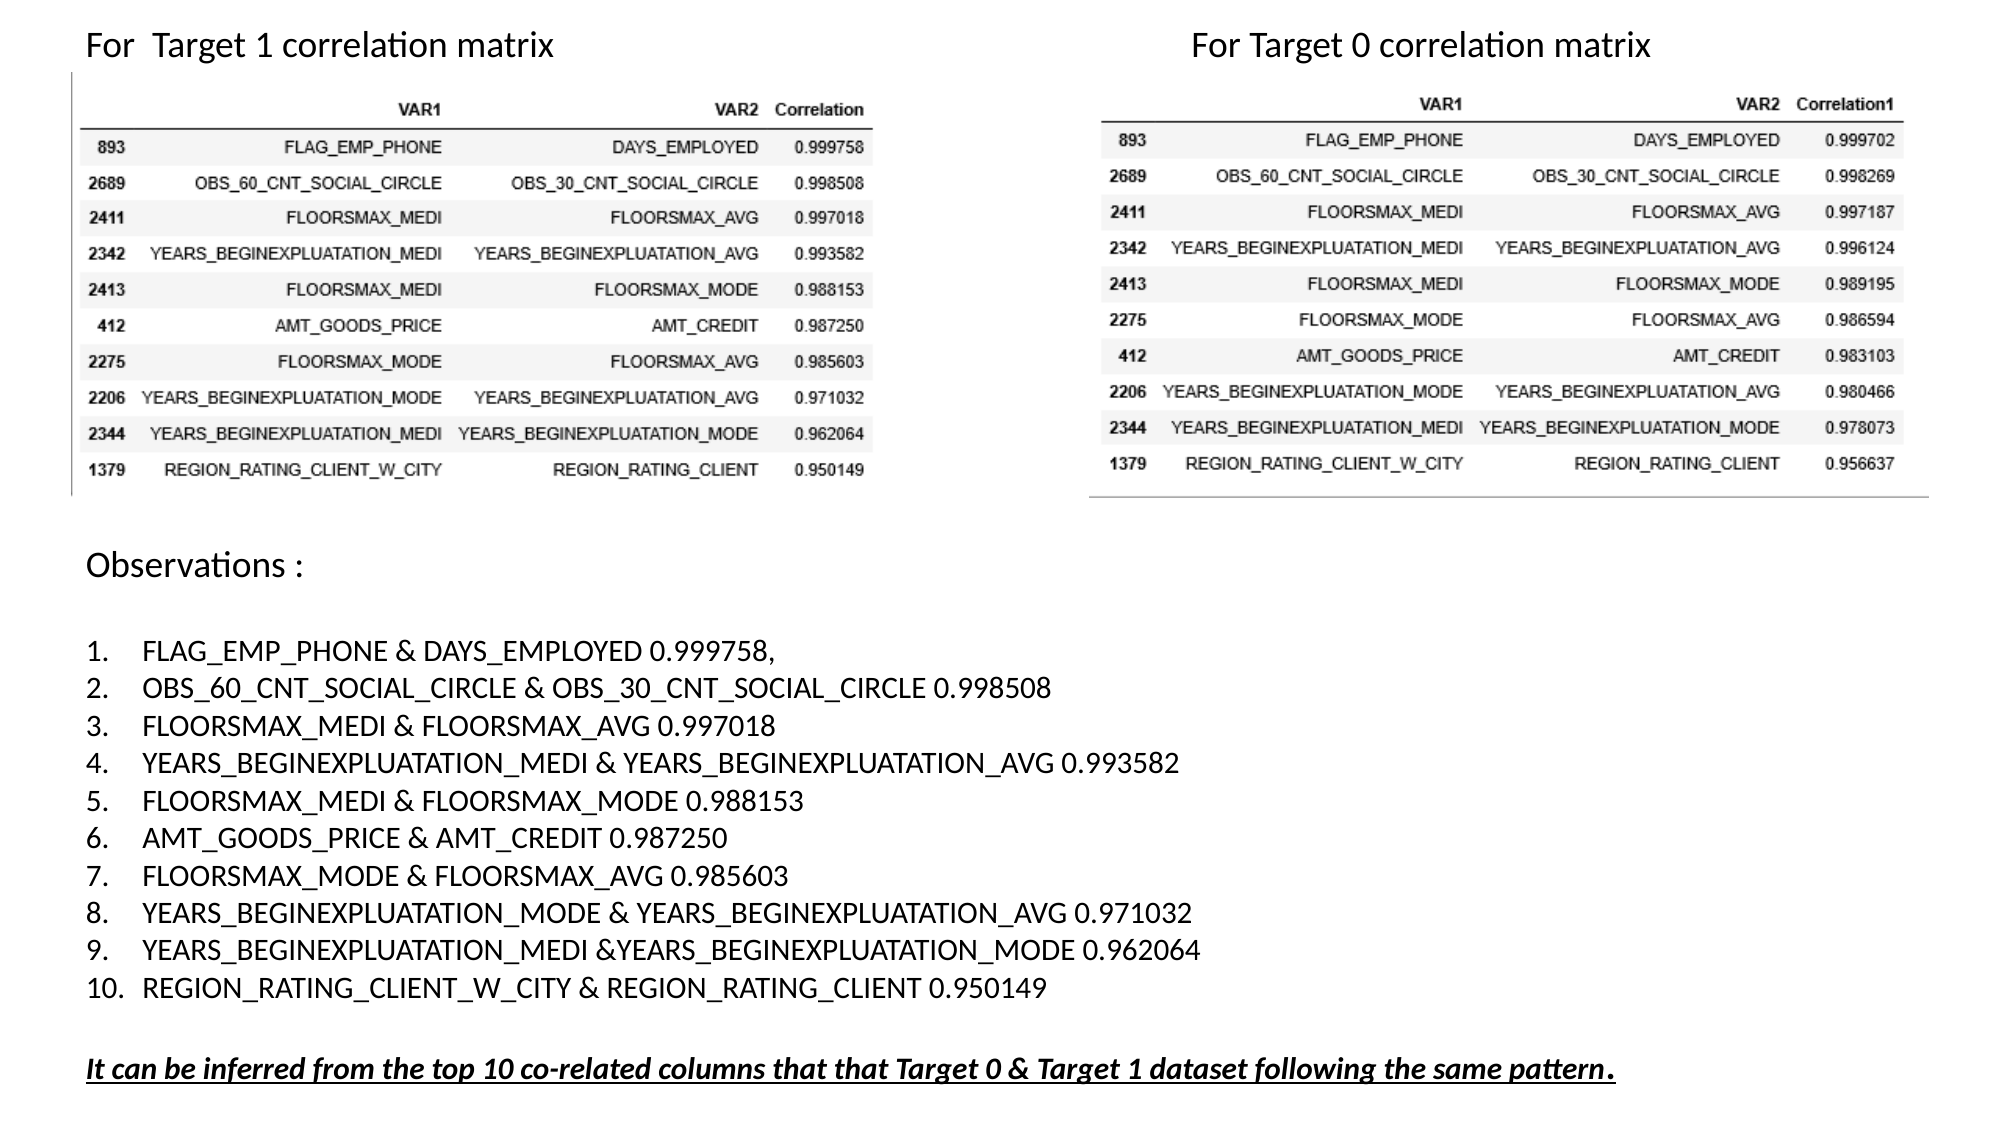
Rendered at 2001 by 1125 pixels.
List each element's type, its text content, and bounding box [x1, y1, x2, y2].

text_box For Target 0 correlation matrix [1176, 12, 1895, 72]
text_box Observations : FLAG_EMP_PHONE & DAYS_EMPLOYED 0.999758, OBS_60_CNT_SOCIAL_CIRCLE & OBS_30_CNT_SOCIAL_CIRCLE 0.998508 FLOORSMAX_MEDI & FLOORSMAX_AVG 0.997018 YEARS_BEGINEXPLUATATION_MEDI & YEARS_BEGINEXPLUATATION_AVG 0.993582 FLOORSMAX_MEDI & FLOORSMAX_MODE 0.988153 AMT_GOODS_PRICE & AMT_CREDIT 0.987250 FLOORSMAX_MODE & FLOORSMAX_AVG 0.985603 YEARS_BEGINEXPLUATATION_MODE & YEARS_BEGINEXPLUATATION_AVG 0.971032 YEARS_BEGINEXPLUATATION_MEDI &YEARS_BEGINEXPLUATATION_MODE 0.962064 REGION_RATING_CLIENT_W_CITY & REGION_RATING_CLIENT 0.950149 It can be inferred from the top 10 co-related columns that that Target 0 & Target 1 dataset following the same pattern. [71, 532, 1895, 1125]
text_box For Target 1 correlation matrix [71, 12, 633, 72]
picture [1089, 75, 1929, 498]
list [71, 72, 920, 498]
